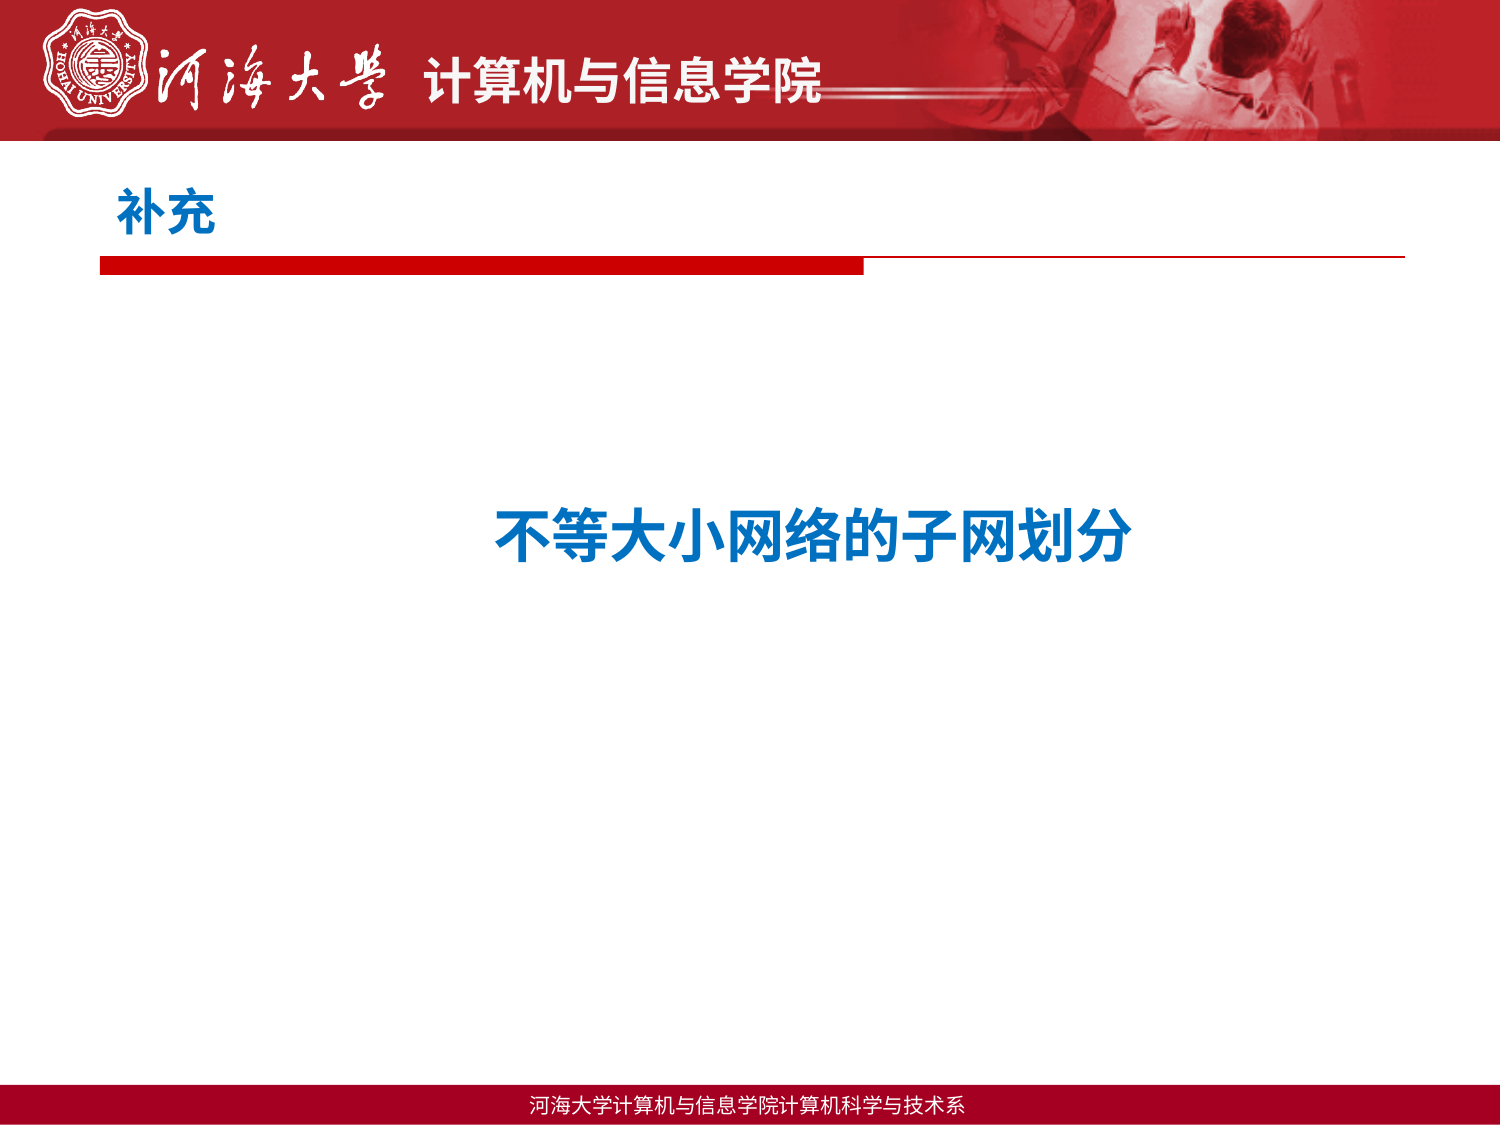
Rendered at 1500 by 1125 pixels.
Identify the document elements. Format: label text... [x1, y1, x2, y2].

picture [0, 0, 1500, 141]
text_box 补充 [101, 172, 231, 248]
text_box 不等大小网络的子网划分 [478, 491, 1187, 577]
